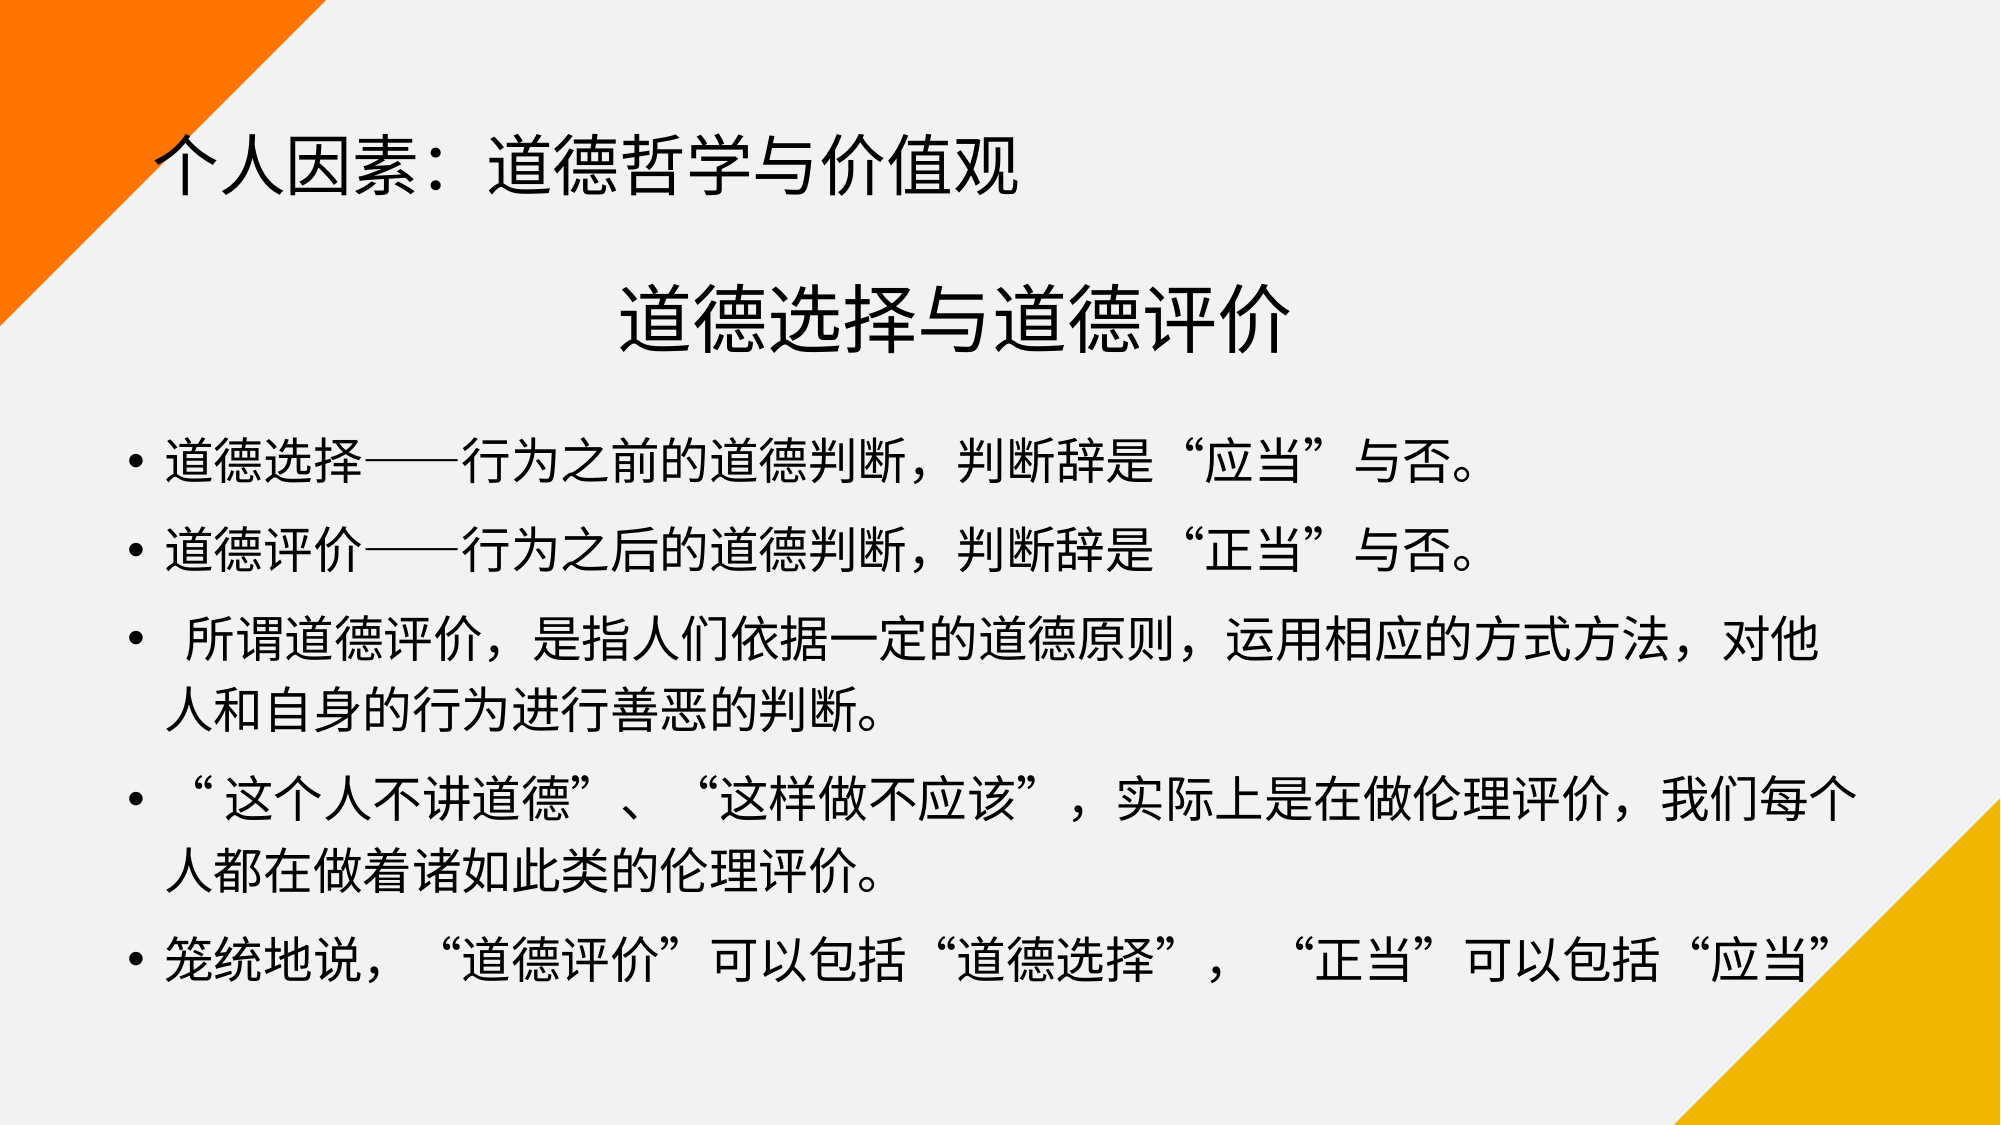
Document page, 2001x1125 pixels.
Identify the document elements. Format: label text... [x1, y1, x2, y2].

text_box 道德选择——行为之前的道德判断，判断辞是“应当”与否。 道德评价——行为之后的道德判断，判断辞是“正当”与否。 所谓道德评价，是指人们依据一定的道德原则，运用相应的方式方法，对他人和自身的行为进行善恶的判断。 “这个人不讲道德”、“这样做不应该”，实际上是在做伦理评价，我们每个人都在做着诸如此类的伦理评价。 笼统地说，“道德评价”可以包括“道德选择”， “正当”可以包括“应当” [112, 411, 1877, 1019]
title 个人因素：道德哲学与价值观 [137, 59, 1863, 278]
text_box 道德选择与道德评价 [324, 235, 1585, 411]
